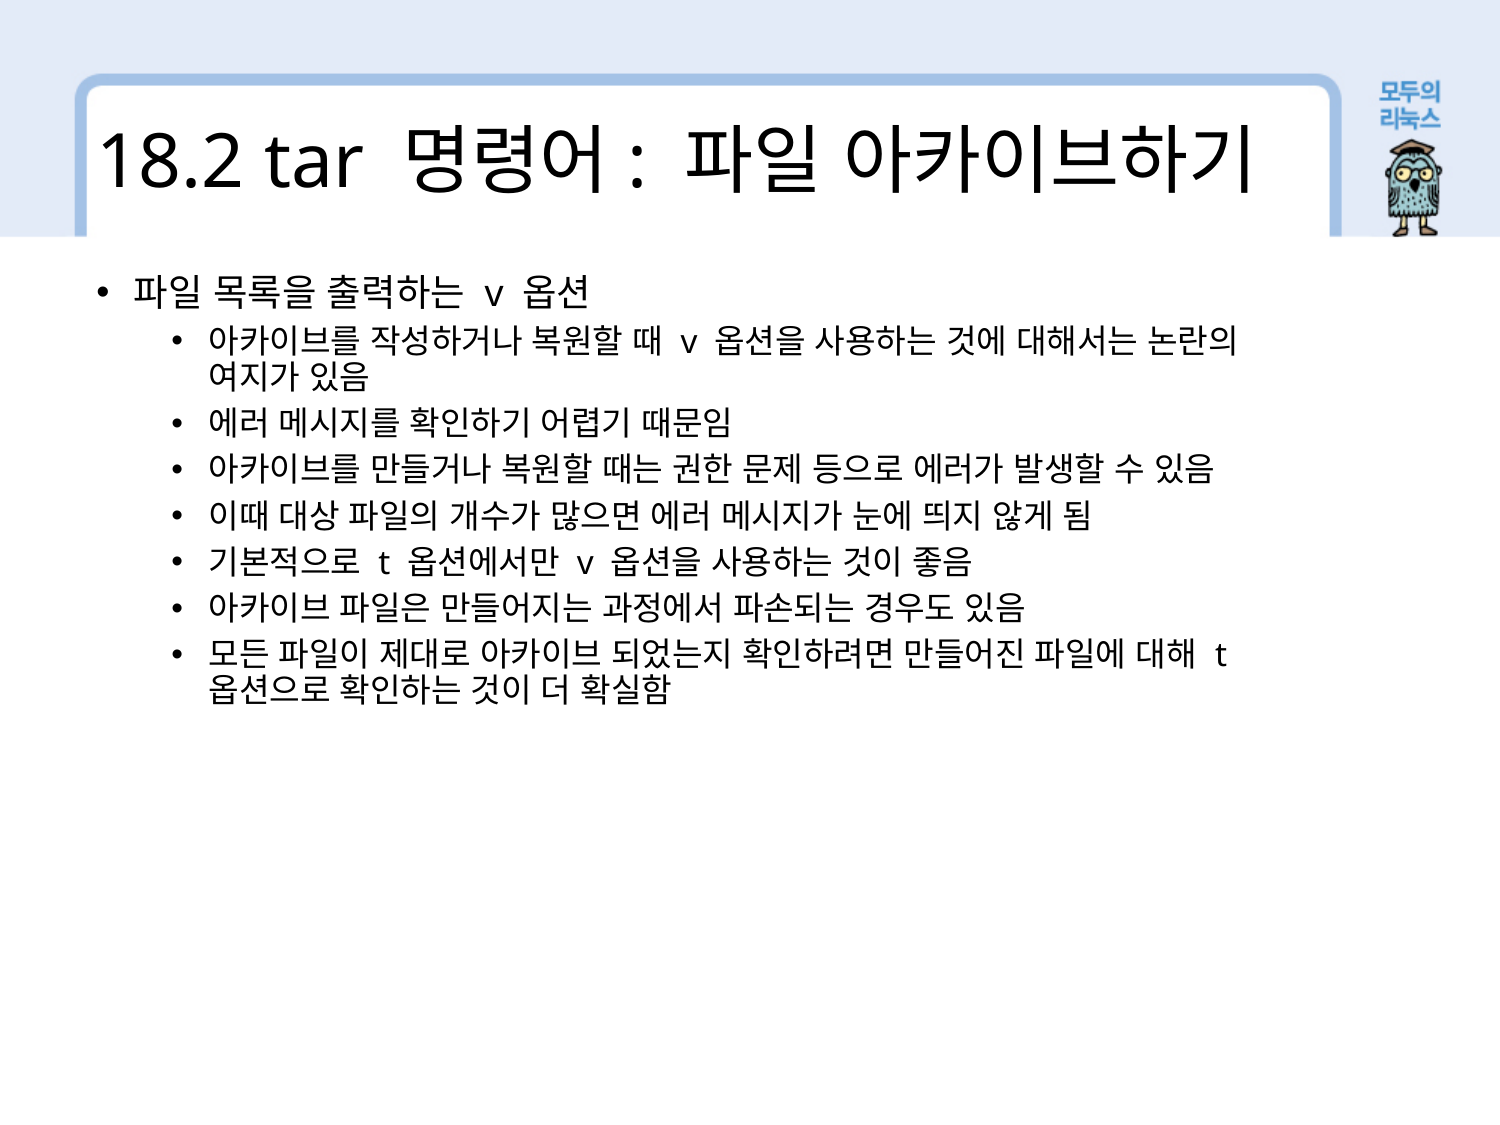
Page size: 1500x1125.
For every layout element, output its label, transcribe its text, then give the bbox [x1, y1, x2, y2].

picture [0, 0, 1500, 1125]
text_box 파일 목록을 출력하는 v 옵션 아카이브를 작성하거나 복원할 때 v 옵션을 사용하는 것에 대해서는 논란의 여지가 있음 에러 메시지를 확인하기 어렵기 때문임 아카이브를 만들거나 복원할 때는 권한 문제 등으로 에러가 발생할 수 있음 이때 대상 파일의 개수가 많으면 에러 메시지가 눈에 띄지 않게 됨 기본적으로 t 옵션에서만 v 옵션을 사용하는 것이 좋음 아카이브 파일은 만들어지는 과정에서 파손되는 경우도 있음 모든 파일이 제대로 아카이브 되었는지 확인하려면 만들어진 파일에 대해 t 옵션으로 확인하는 것이 더 확실함 [81, 266, 1323, 1024]
text_box 18.2 tar 명령어: 파일 아카이브하기 [81, 115, 1335, 221]
